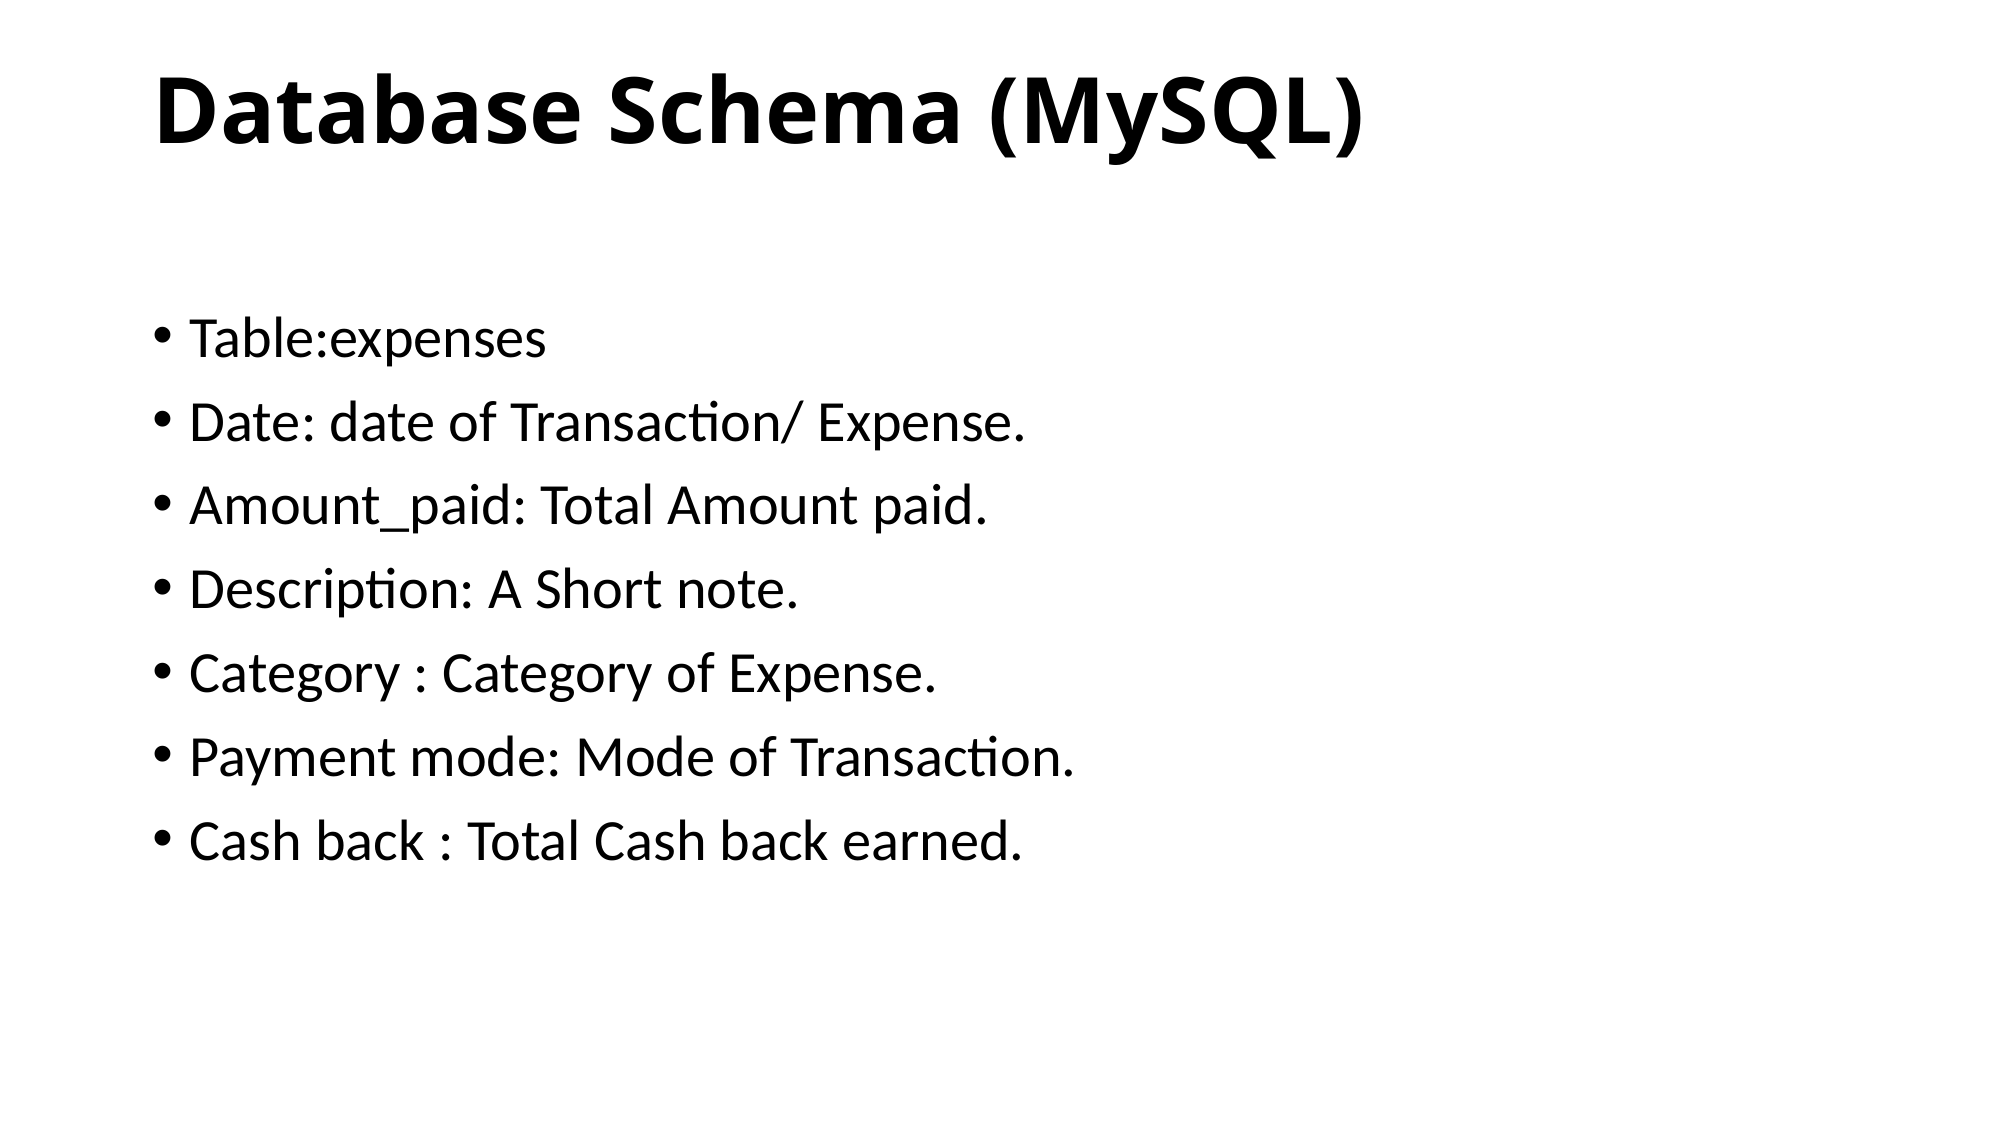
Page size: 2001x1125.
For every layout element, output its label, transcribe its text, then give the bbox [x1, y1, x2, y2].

title Database Schema (MySQL) [137, 59, 1863, 278]
list Table:expenses Date: date of Transaction/ Expense. Amount_paid: Total Amount paid. Description: A Short note. Category : Category of Expense. Payment mode: Mode of Transaction. Cash back : Total Cash back earned. [137, 299, 1863, 1014]
